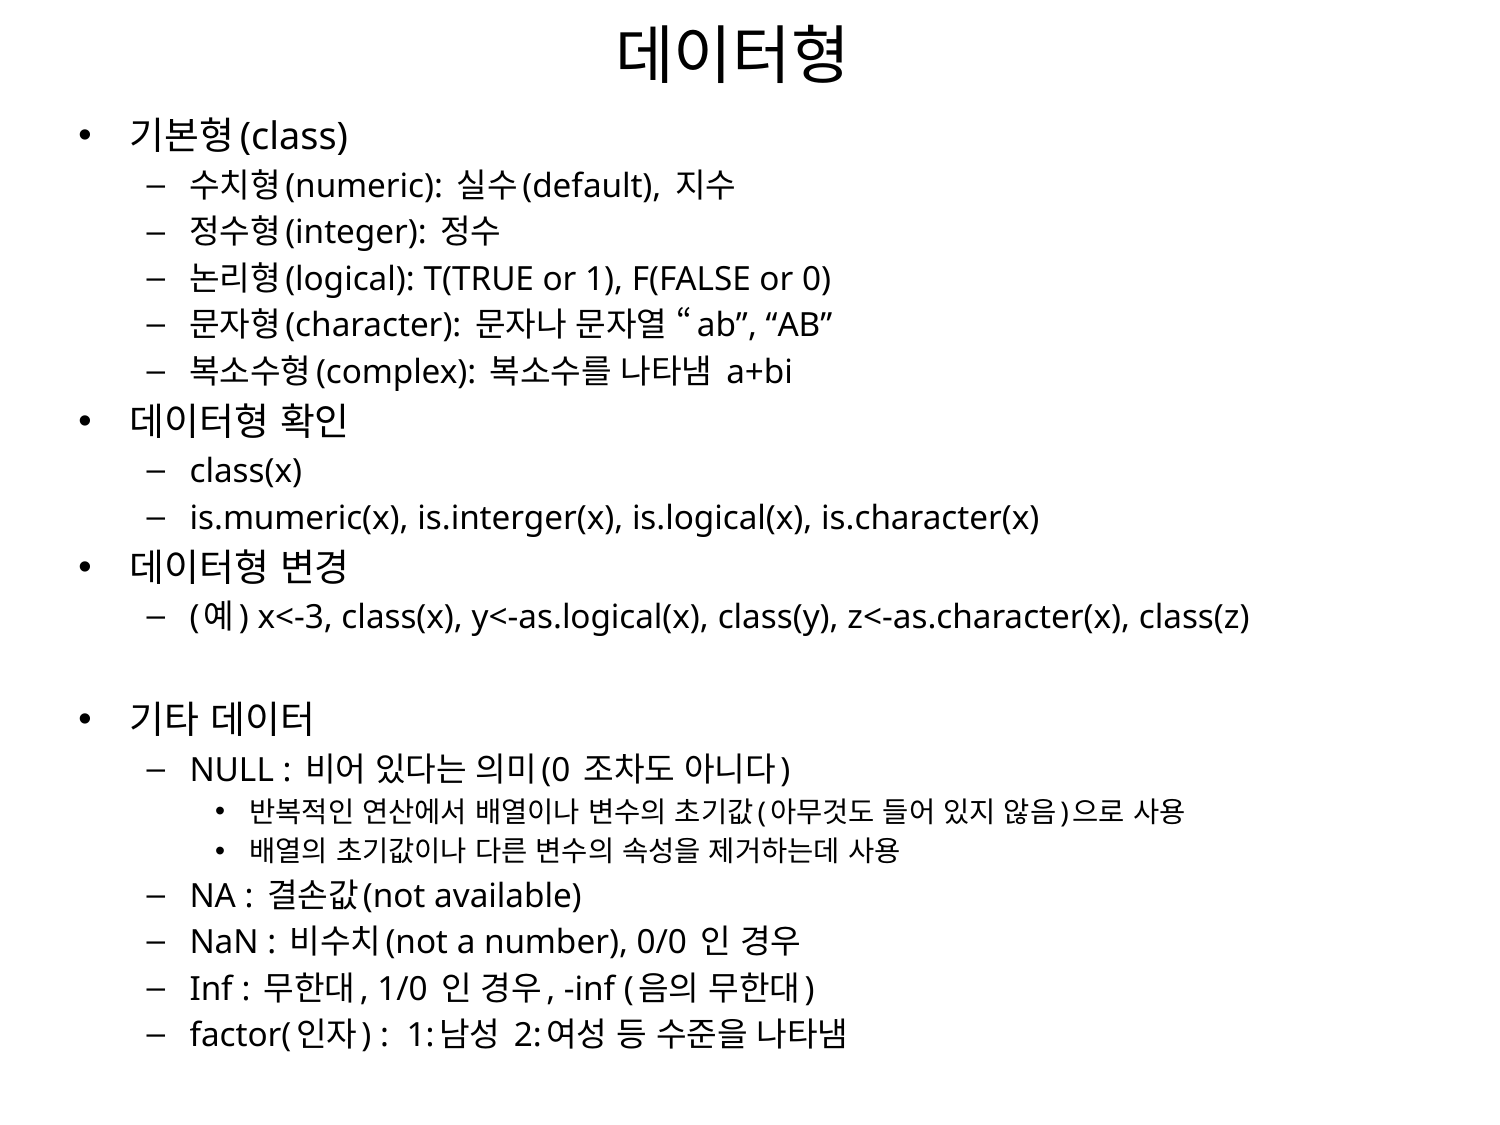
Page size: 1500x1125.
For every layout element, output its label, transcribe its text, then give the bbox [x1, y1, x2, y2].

list 기본형(class) 수치형(numeric): 실수(default), 지수 정수형(integer): 정수 논리형(logical): T(TRUE or 1), F(FALSE or 0) 문자형(character): 문자나 문자열 “ab”, “AB” 복소수형(complex): 복소수를 나타냄 a+bi 데이터형 확인 class(x) is.mumeric(x), is.interger(x), is.logical(x), is.character(x) 데이터형 변경 (예) x<-3, class(x), y<-as.logical(x), class(y), z<-as.character(x), class(z) 기타 데이터 NULL : 비어 있다는 의미(0 조차도 아니다) 반복적인 연산에서 배열이나 변수의 초기값(아무것도 들어 있지 않음)으로 사용 배열의 초기값이나 다른 변수의 속성을 제거하는데 사용 NA : 결손값(not available) NaN : 비수치(not a number), 0/0 인 경우 Inf : 무한대, 1/0 인 경우, -inf (음의 무한대) factor(인자) : 1:남성 2:여성 등 수준을 나타냄 [63, 104, 1459, 1062]
title 데이터형 [57, 7, 1408, 100]
